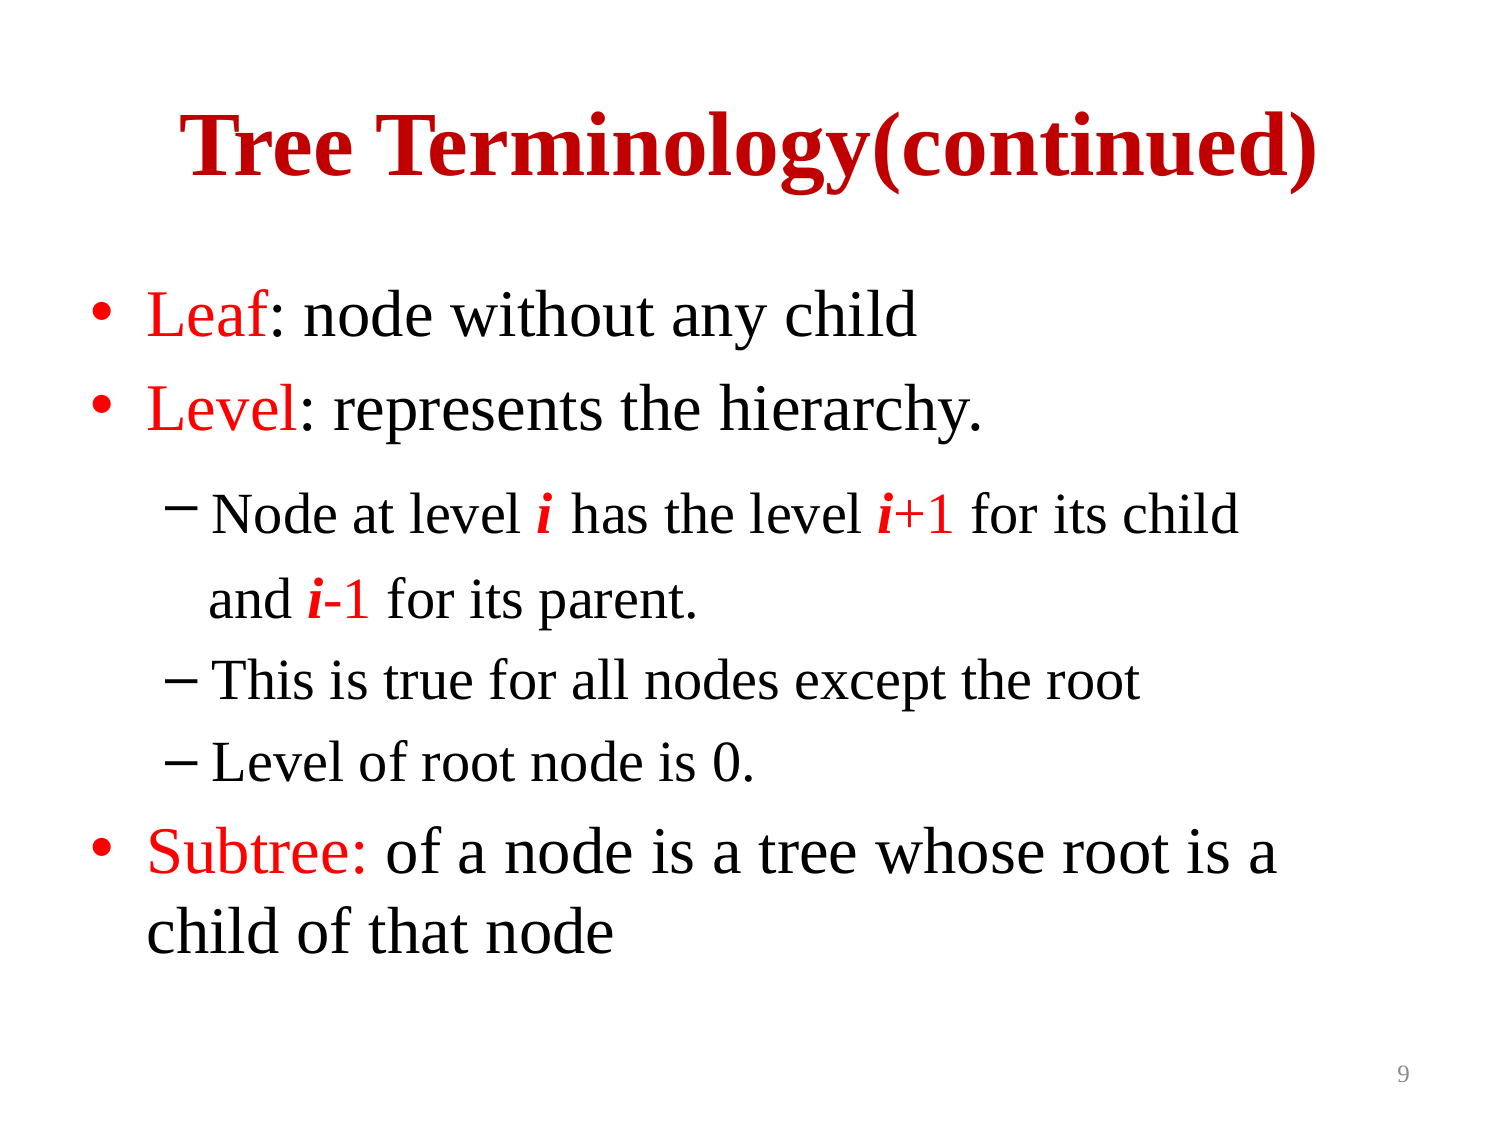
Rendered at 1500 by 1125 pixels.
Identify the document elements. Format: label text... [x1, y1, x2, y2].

slide_number 9 [1074, 1042, 1425, 1103]
list Leaf: node without any child Level: represents the hierarchy. Node at level i has the level i+1 for its child and i-1 for its parent. This is true for all nodes except the root Level of root node is 0. Subtree: of a node is a tree whose root is a child of that node [75, 262, 1425, 1005]
title Tree Terminology(continued) [75, 45, 1425, 233]
